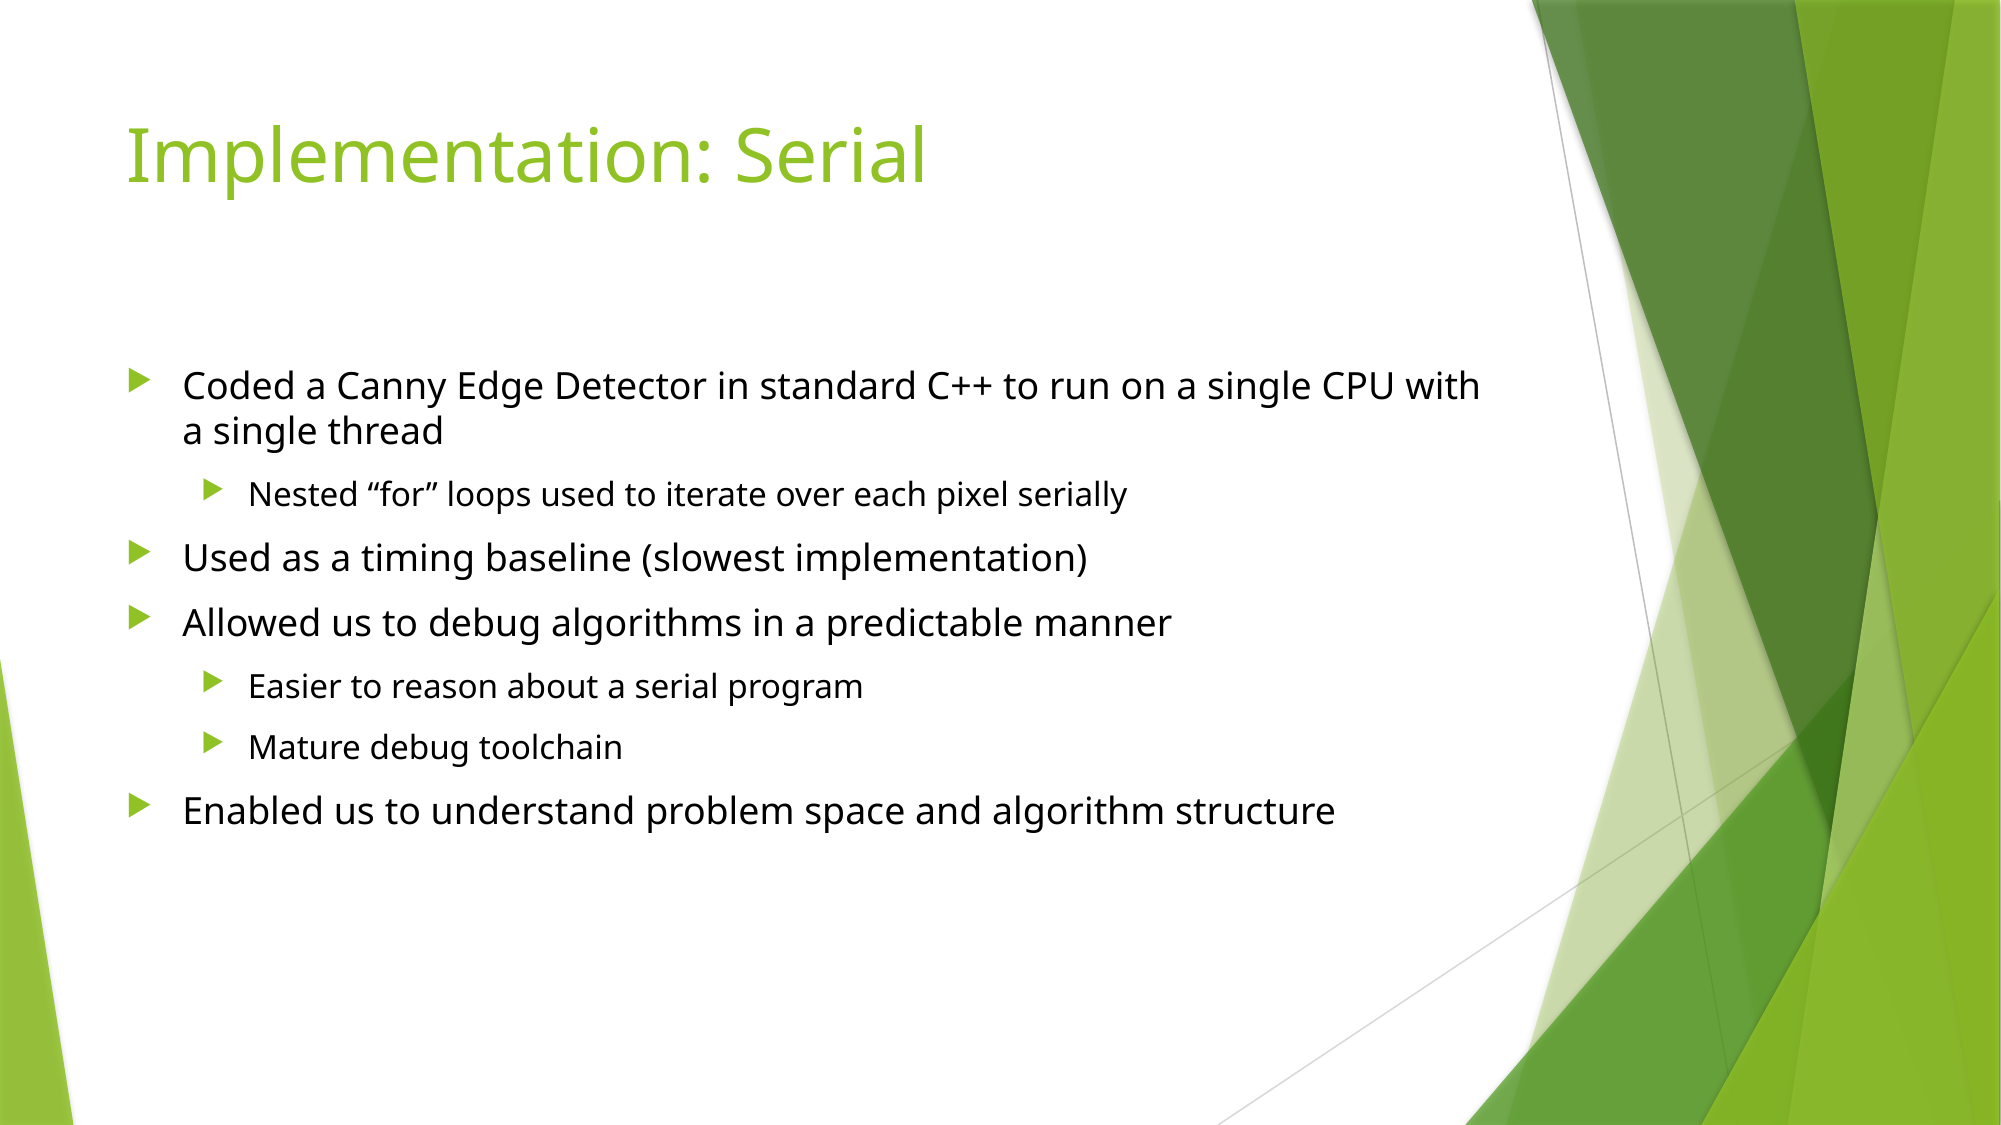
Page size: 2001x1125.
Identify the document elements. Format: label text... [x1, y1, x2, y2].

title Implementation: Serial [111, 99, 1522, 317]
list Coded a Canny Edge Detector in standard C++ to run on a single CPU with a single thread Nested “for” loops used to iterate over each pixel serially Used as a timing baseline (slowest implementation) Allowed us to debug algorithms in a predictable manner Easier to reason about a serial program Mature debug toolchain Enabled us to understand problem space and algorithm structure [111, 354, 1522, 992]
